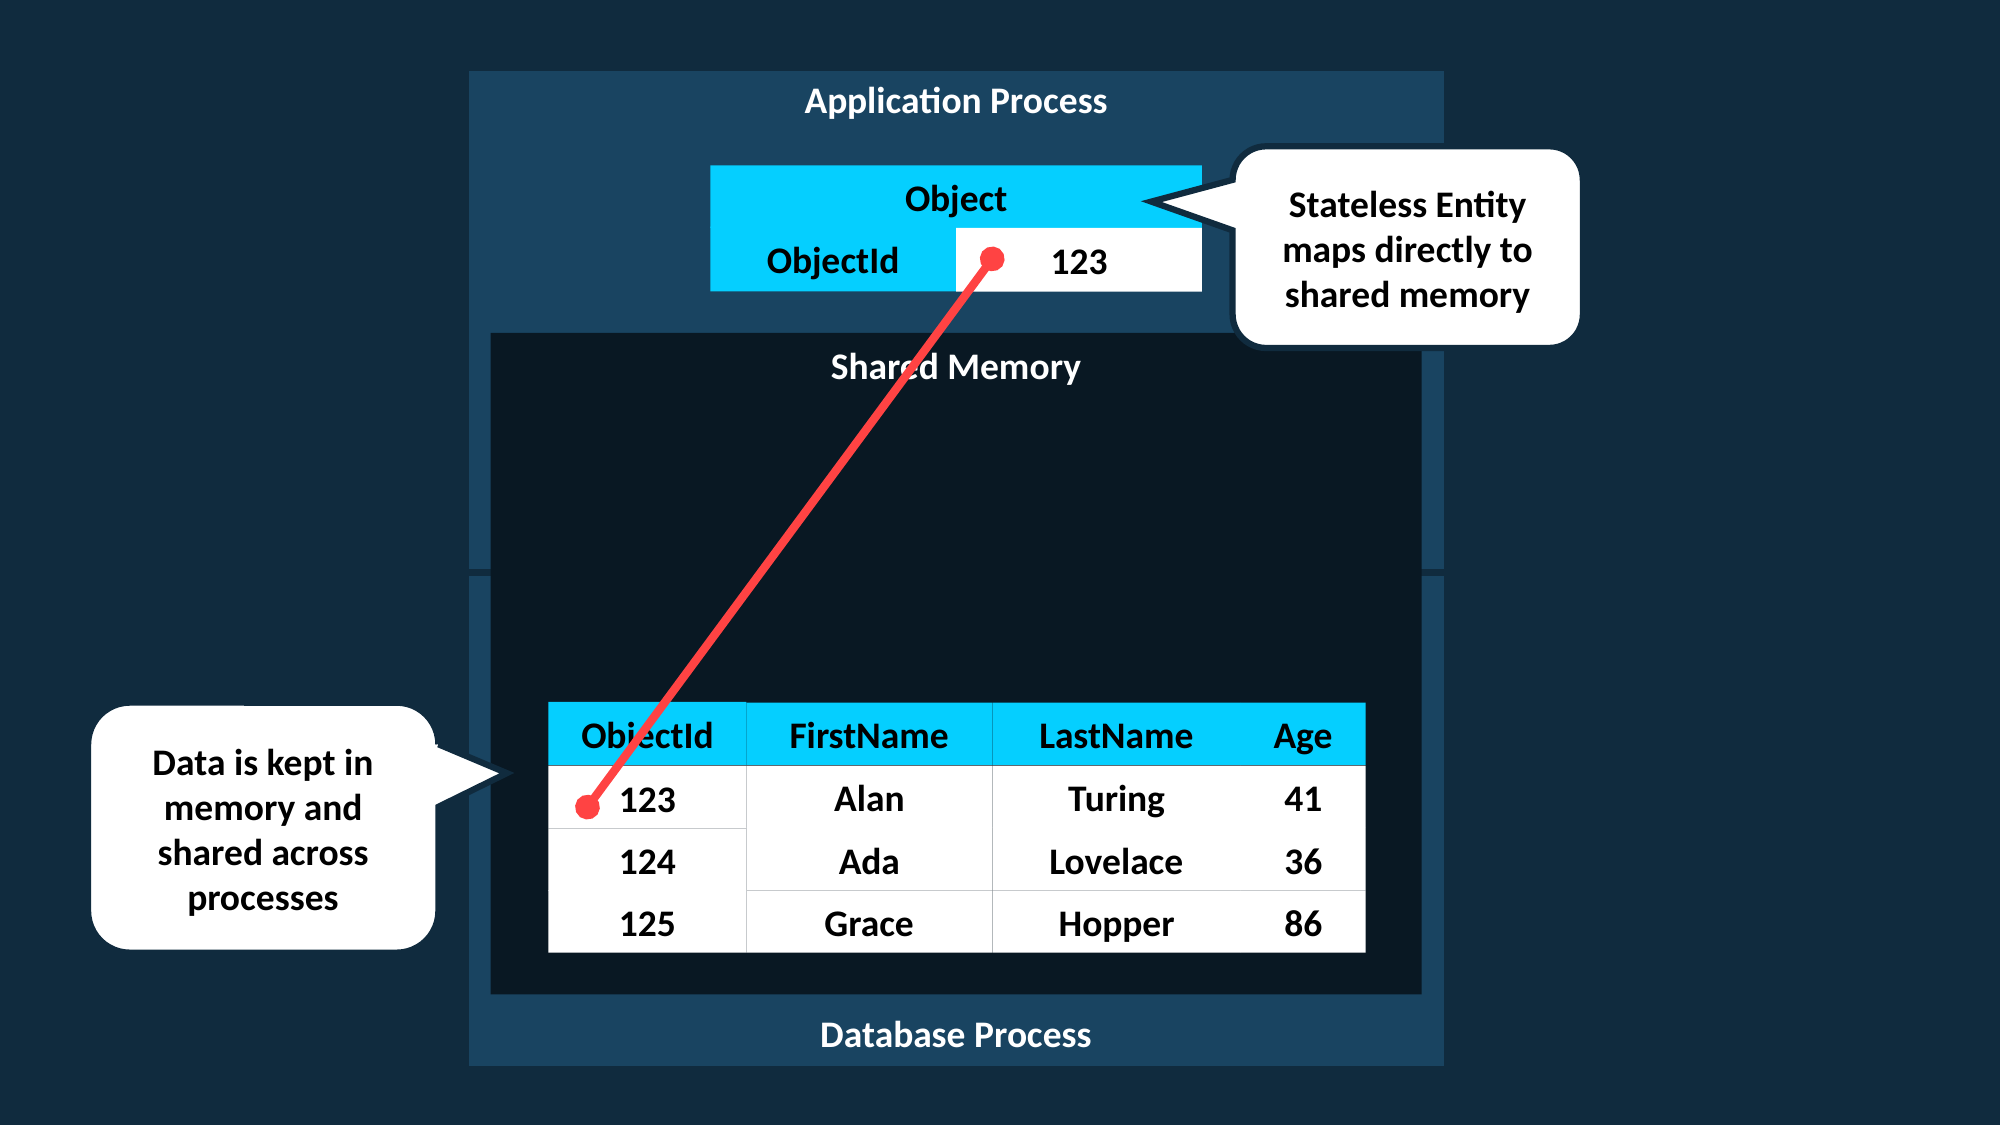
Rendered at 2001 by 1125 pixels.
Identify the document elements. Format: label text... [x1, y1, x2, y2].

text_box Application Process [465, 67, 1448, 573]
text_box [587, 258, 993, 808]
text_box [710, 165, 1202, 292]
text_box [548, 702, 1366, 953]
text_box Database Process [465, 573, 1448, 1070]
text_box Shared Memory [490, 332, 1423, 995]
text_box Stateless Entity maps directly to shared memory [1202, 145, 1584, 350]
text_box Data is kept in memory and shared across processes [87, 701, 510, 954]
